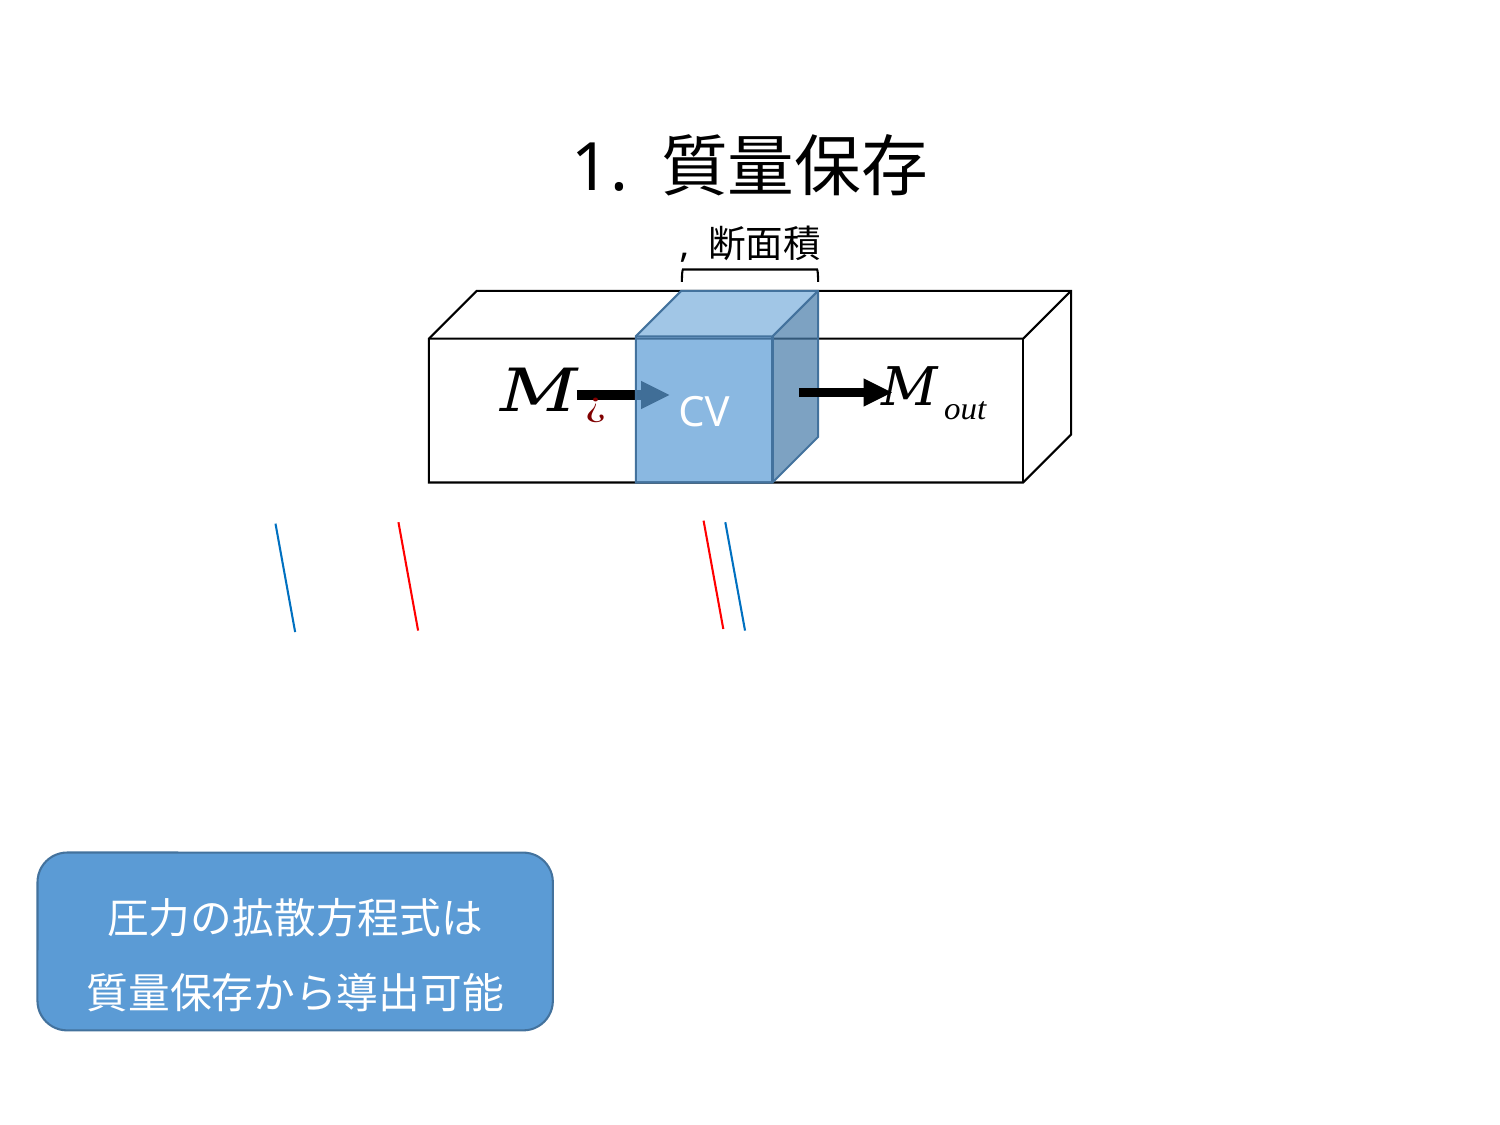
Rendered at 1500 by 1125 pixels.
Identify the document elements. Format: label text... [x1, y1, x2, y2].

text_box 圧力の拡散方程式は 質量保存から導出可能 [36, 851, 554, 1032]
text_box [275, 523, 296, 633]
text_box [398, 522, 419, 631]
title 1. 質量保存 [103, 59, 1397, 278]
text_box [428, 212, 1072, 483]
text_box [703, 520, 724, 629]
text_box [725, 522, 746, 631]
